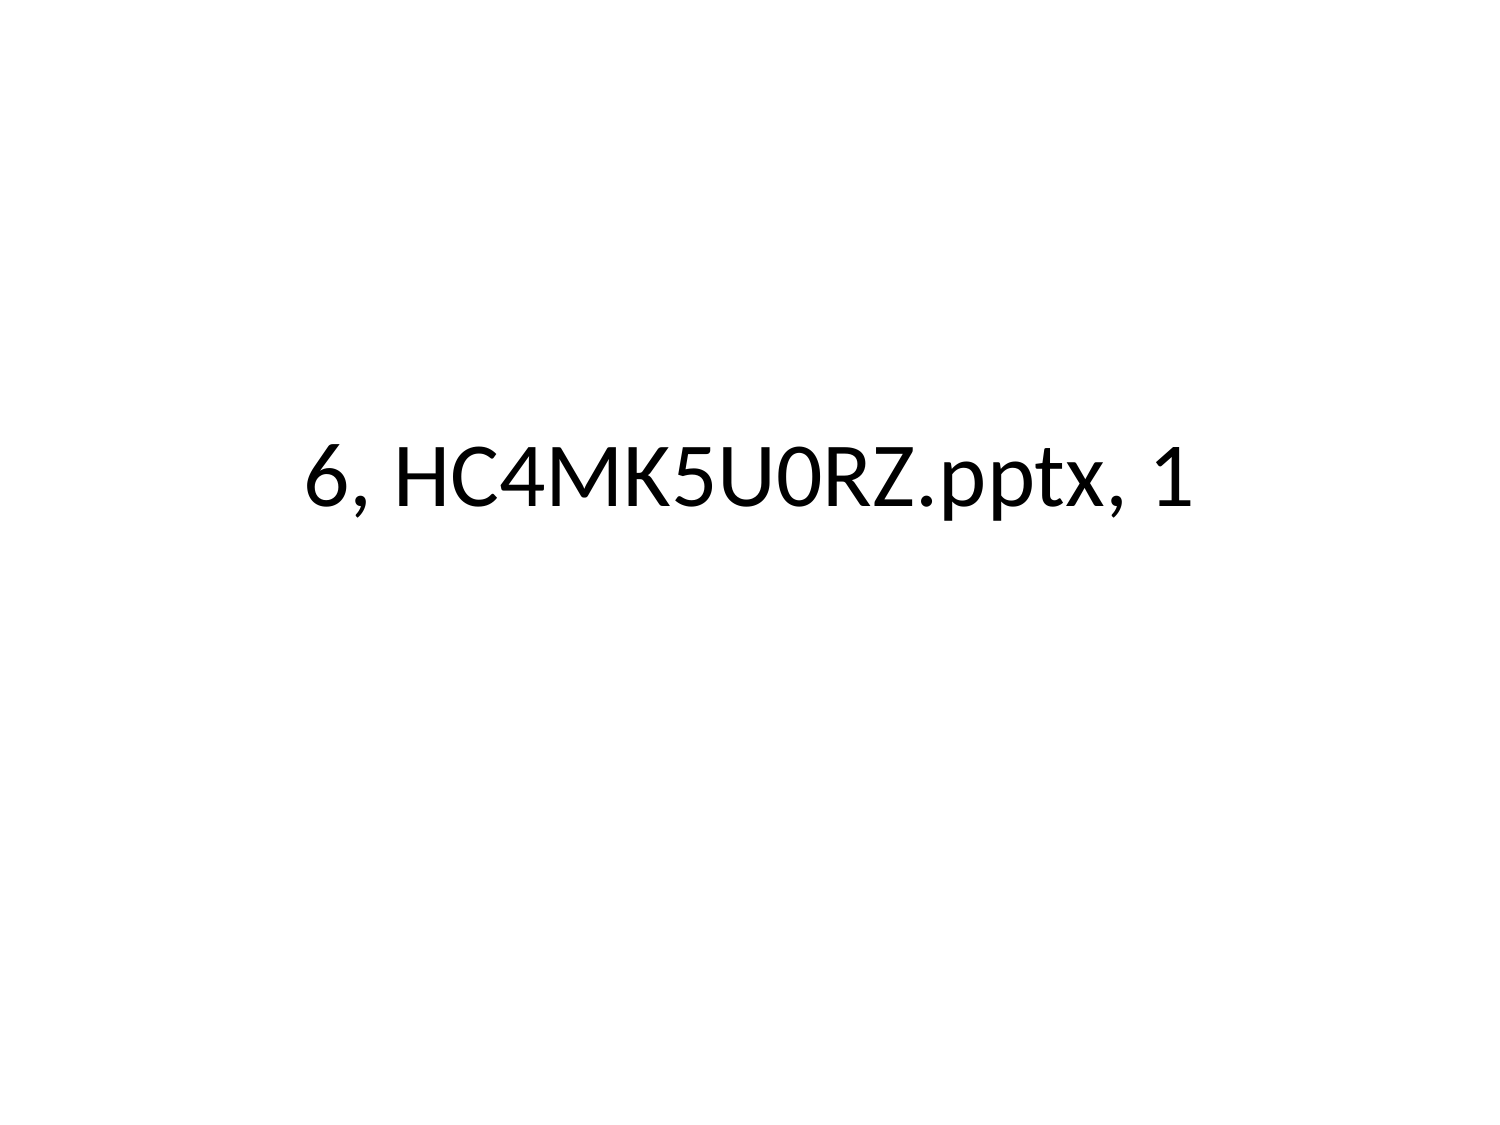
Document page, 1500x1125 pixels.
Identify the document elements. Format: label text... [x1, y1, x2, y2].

title 6, HC4MK5U0RZ.pptx, 1 [112, 349, 1388, 591]
